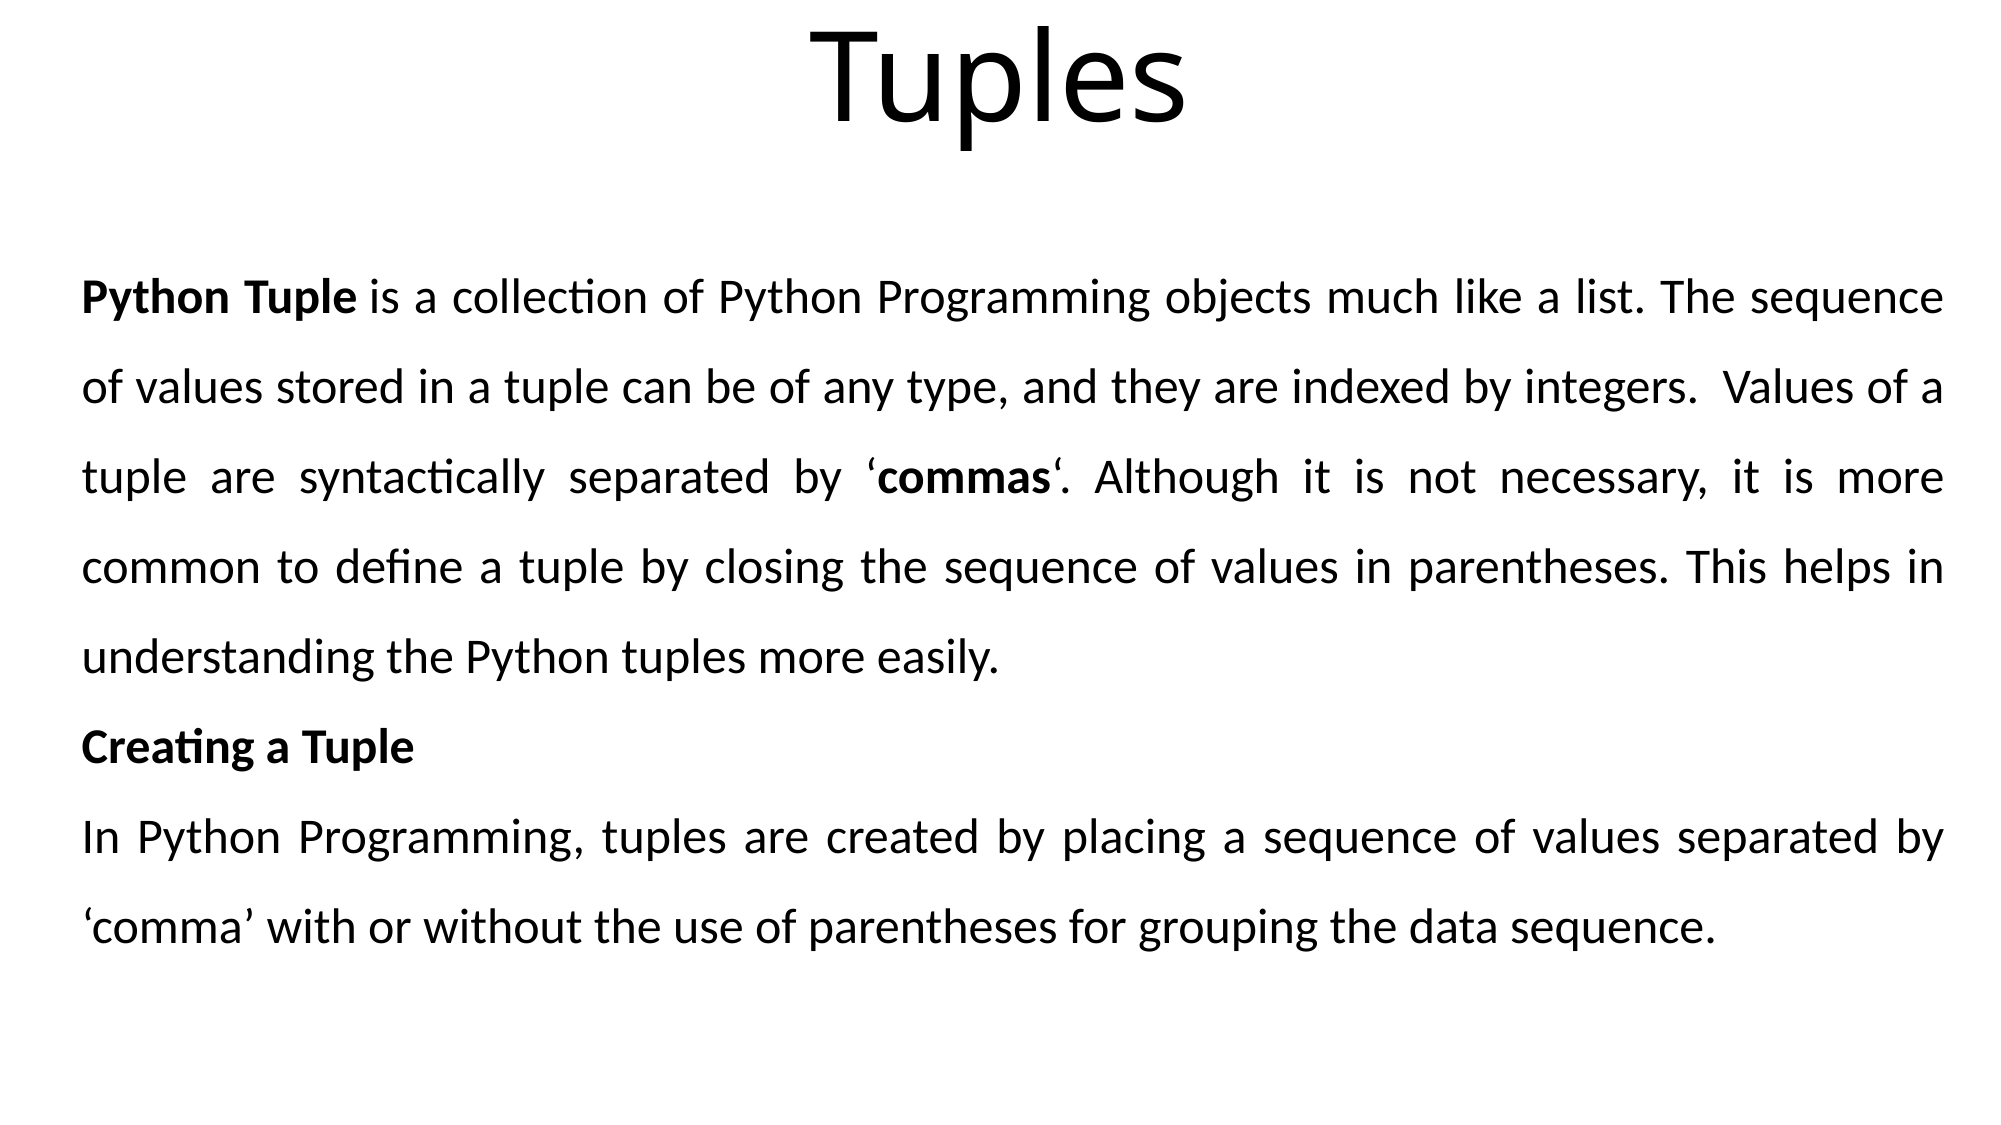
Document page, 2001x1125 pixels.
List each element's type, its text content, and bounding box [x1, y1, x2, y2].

title Tuples [0, 0, 2000, 157]
text_box Python Tuple is a collection of Python Programming objects much like a list. The sequence of values stored in a tuple can be of any type, and they are indexed by integers. Values of a tuple are syntactically separated by ‘commas‘. Although it is not necessary, it is more common to define a tuple by closing the sequence of values in parentheses. This helps in understanding the Python tuples more easily. Creating a Tuple In Python Programming, tuples are created by placing a sequence of values separated by ‘comma’ with or without the use of parentheses for grouping the data sequence. [66, 226, 1960, 961]
